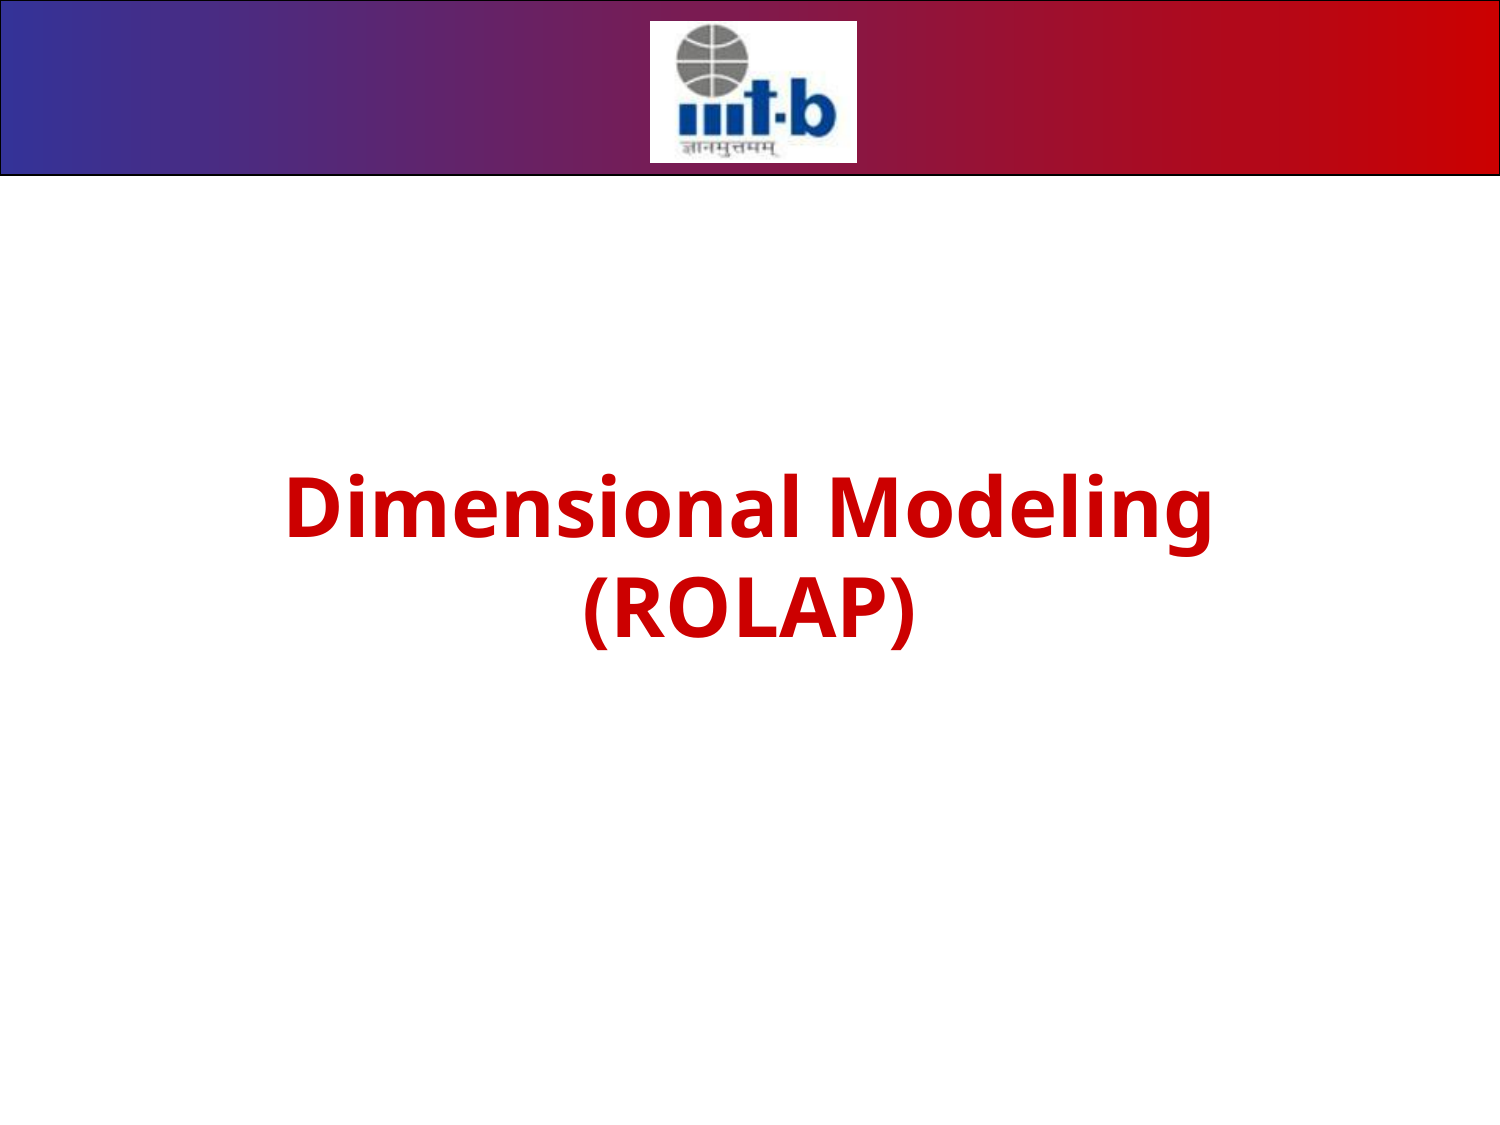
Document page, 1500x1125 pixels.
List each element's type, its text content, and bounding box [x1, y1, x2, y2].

title Dimensional Modeling (ROLAP) [0, 433, 1500, 675]
picture [650, 21, 857, 163]
